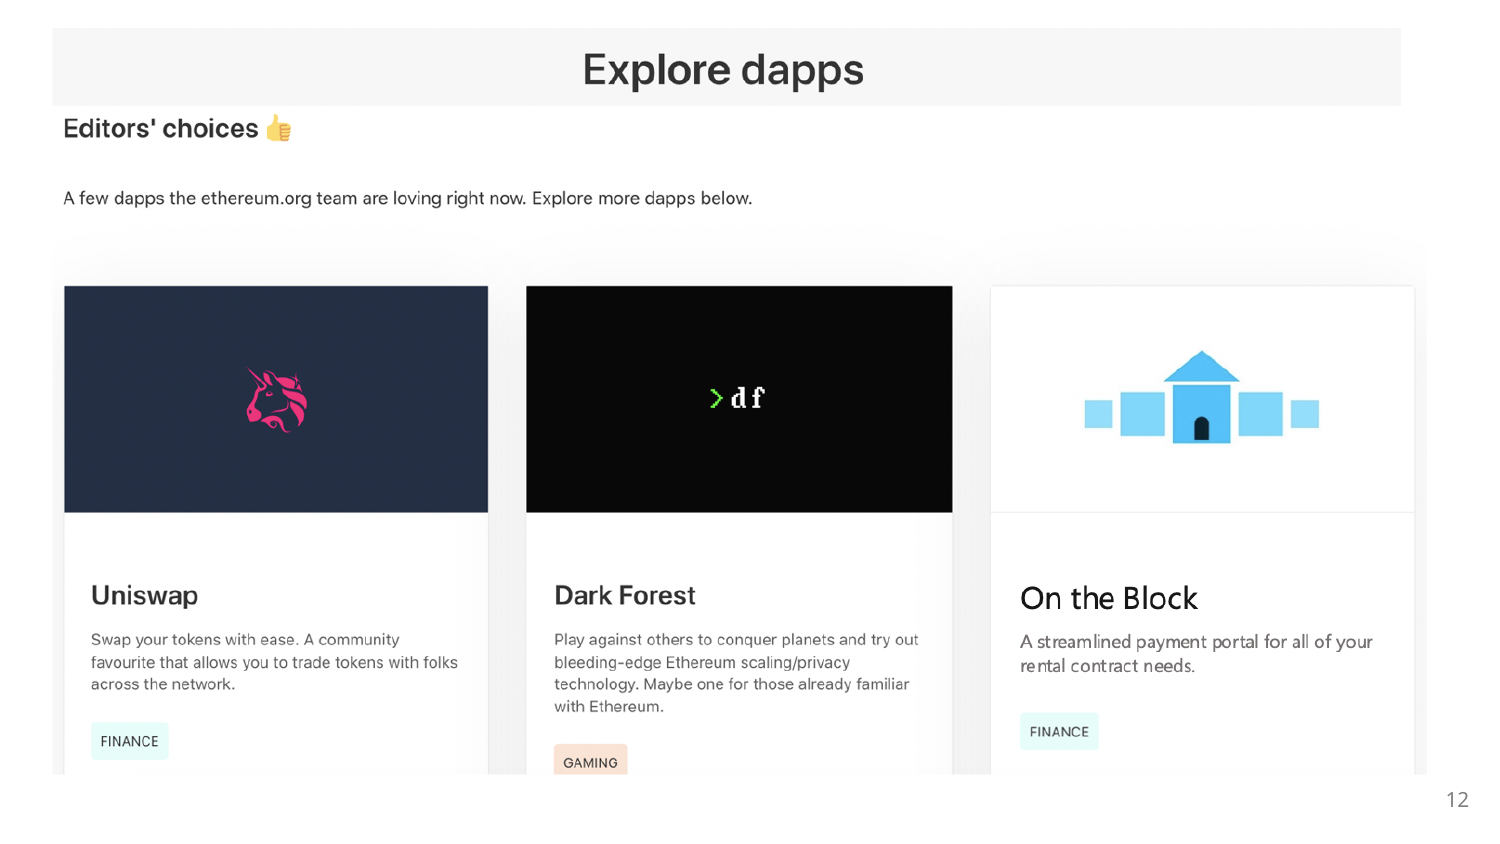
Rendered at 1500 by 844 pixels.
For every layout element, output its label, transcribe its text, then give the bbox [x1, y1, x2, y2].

slide_number 12 [1394, 769, 1484, 834]
picture [39, 14, 1438, 788]
